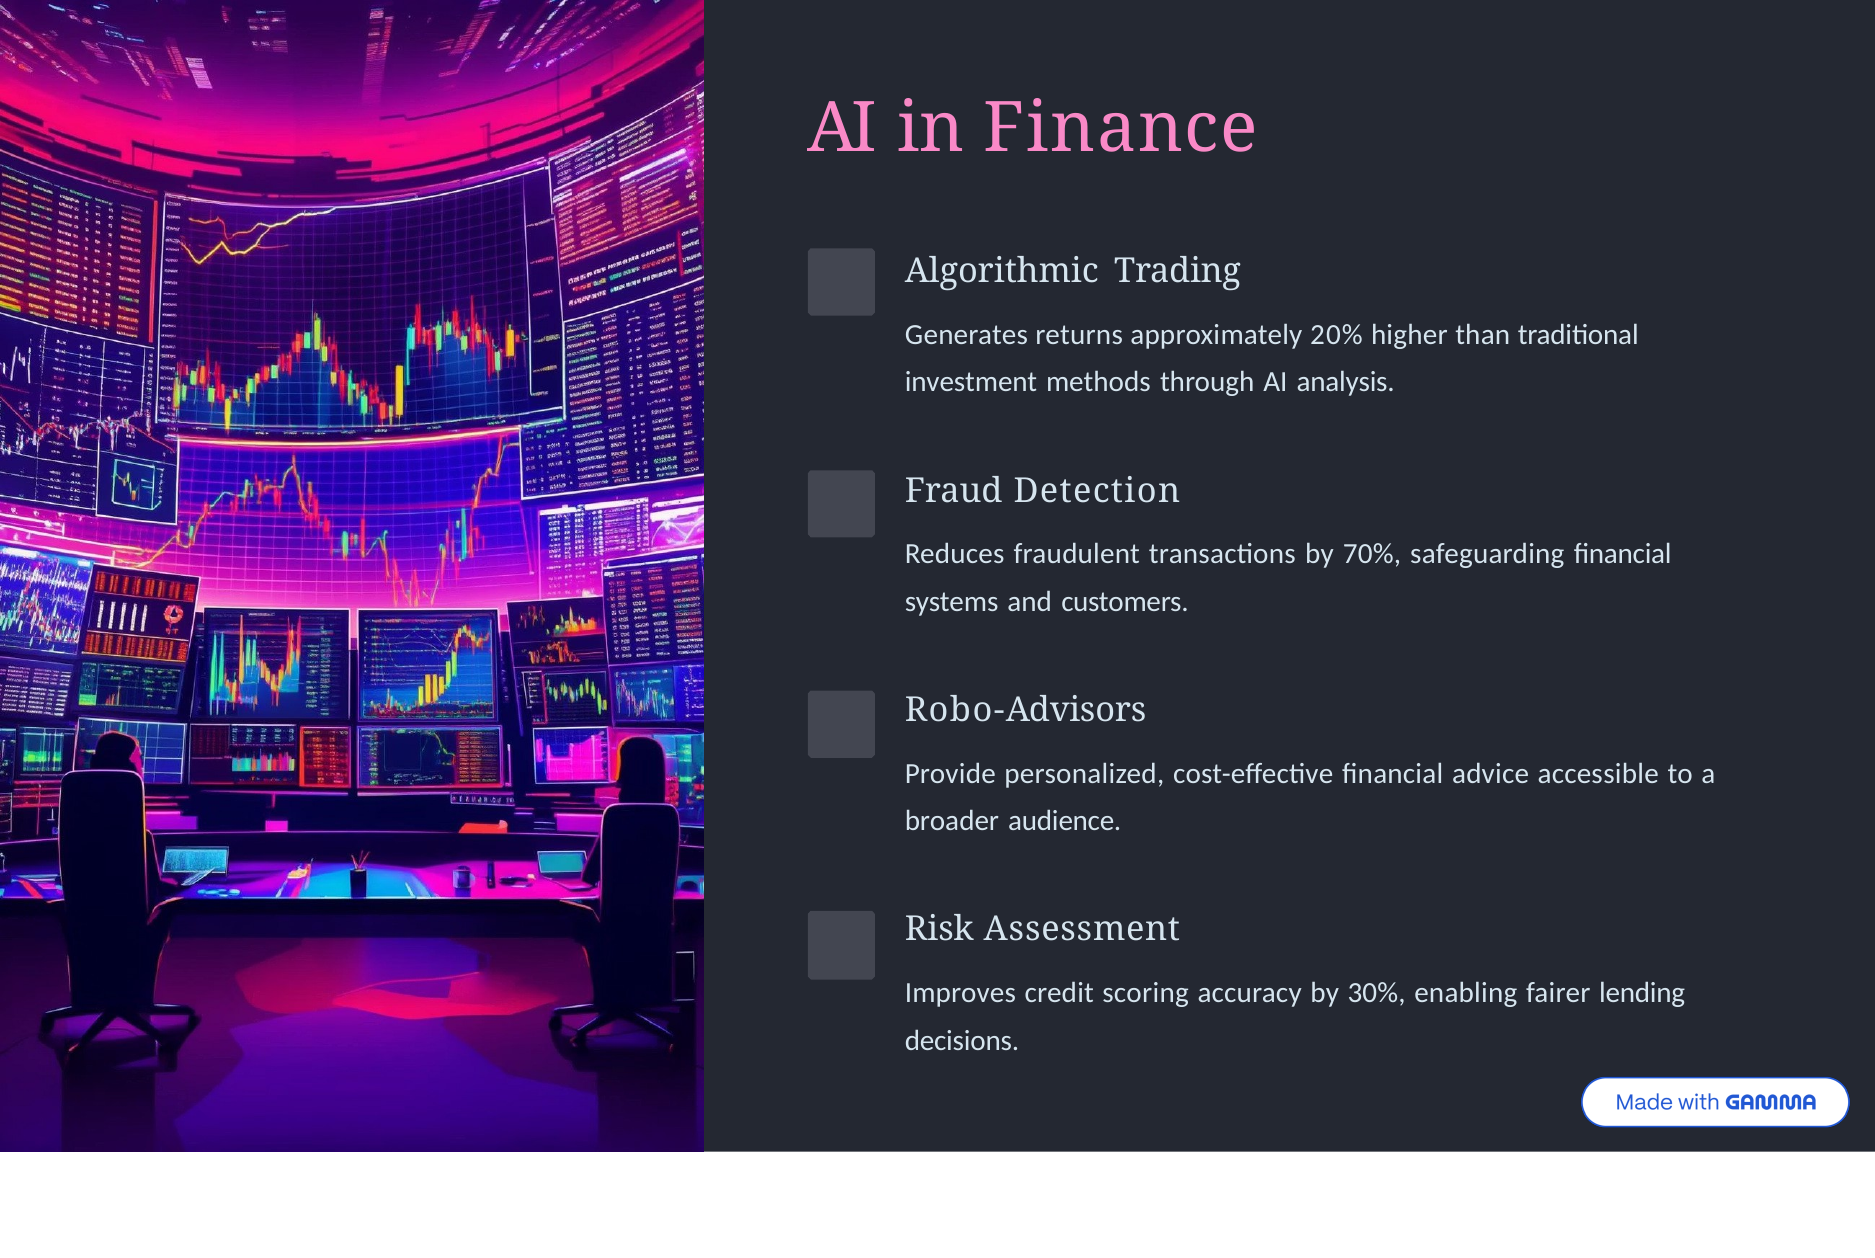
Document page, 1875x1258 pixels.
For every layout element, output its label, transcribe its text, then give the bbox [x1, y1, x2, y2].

text_box Algorithmic Trading Generates returns approximately 20% higher than traditional investment methods through AI analysis. Fraud Detection Reduces fraudulent transactions by 70%, safeguarding financial systems and customers. Robo-Advisors Provide personalized, cost-effective financial advice accessible to a broader audience. Risk Assessment Improves credit scoring accuracy by 30%, enabling fairer lending decisions. [902, 245, 1735, 1057]
text_box [704, 0, 1875, 1152]
text_box [807, 248, 875, 316]
picture [0, 0, 704, 1152]
text_box [807, 910, 875, 980]
picture [1571, 1067, 1860, 1137]
text_box [807, 470, 875, 538]
text_box [807, 690, 875, 758]
title AI in Finance [707, 79, 1773, 292]
